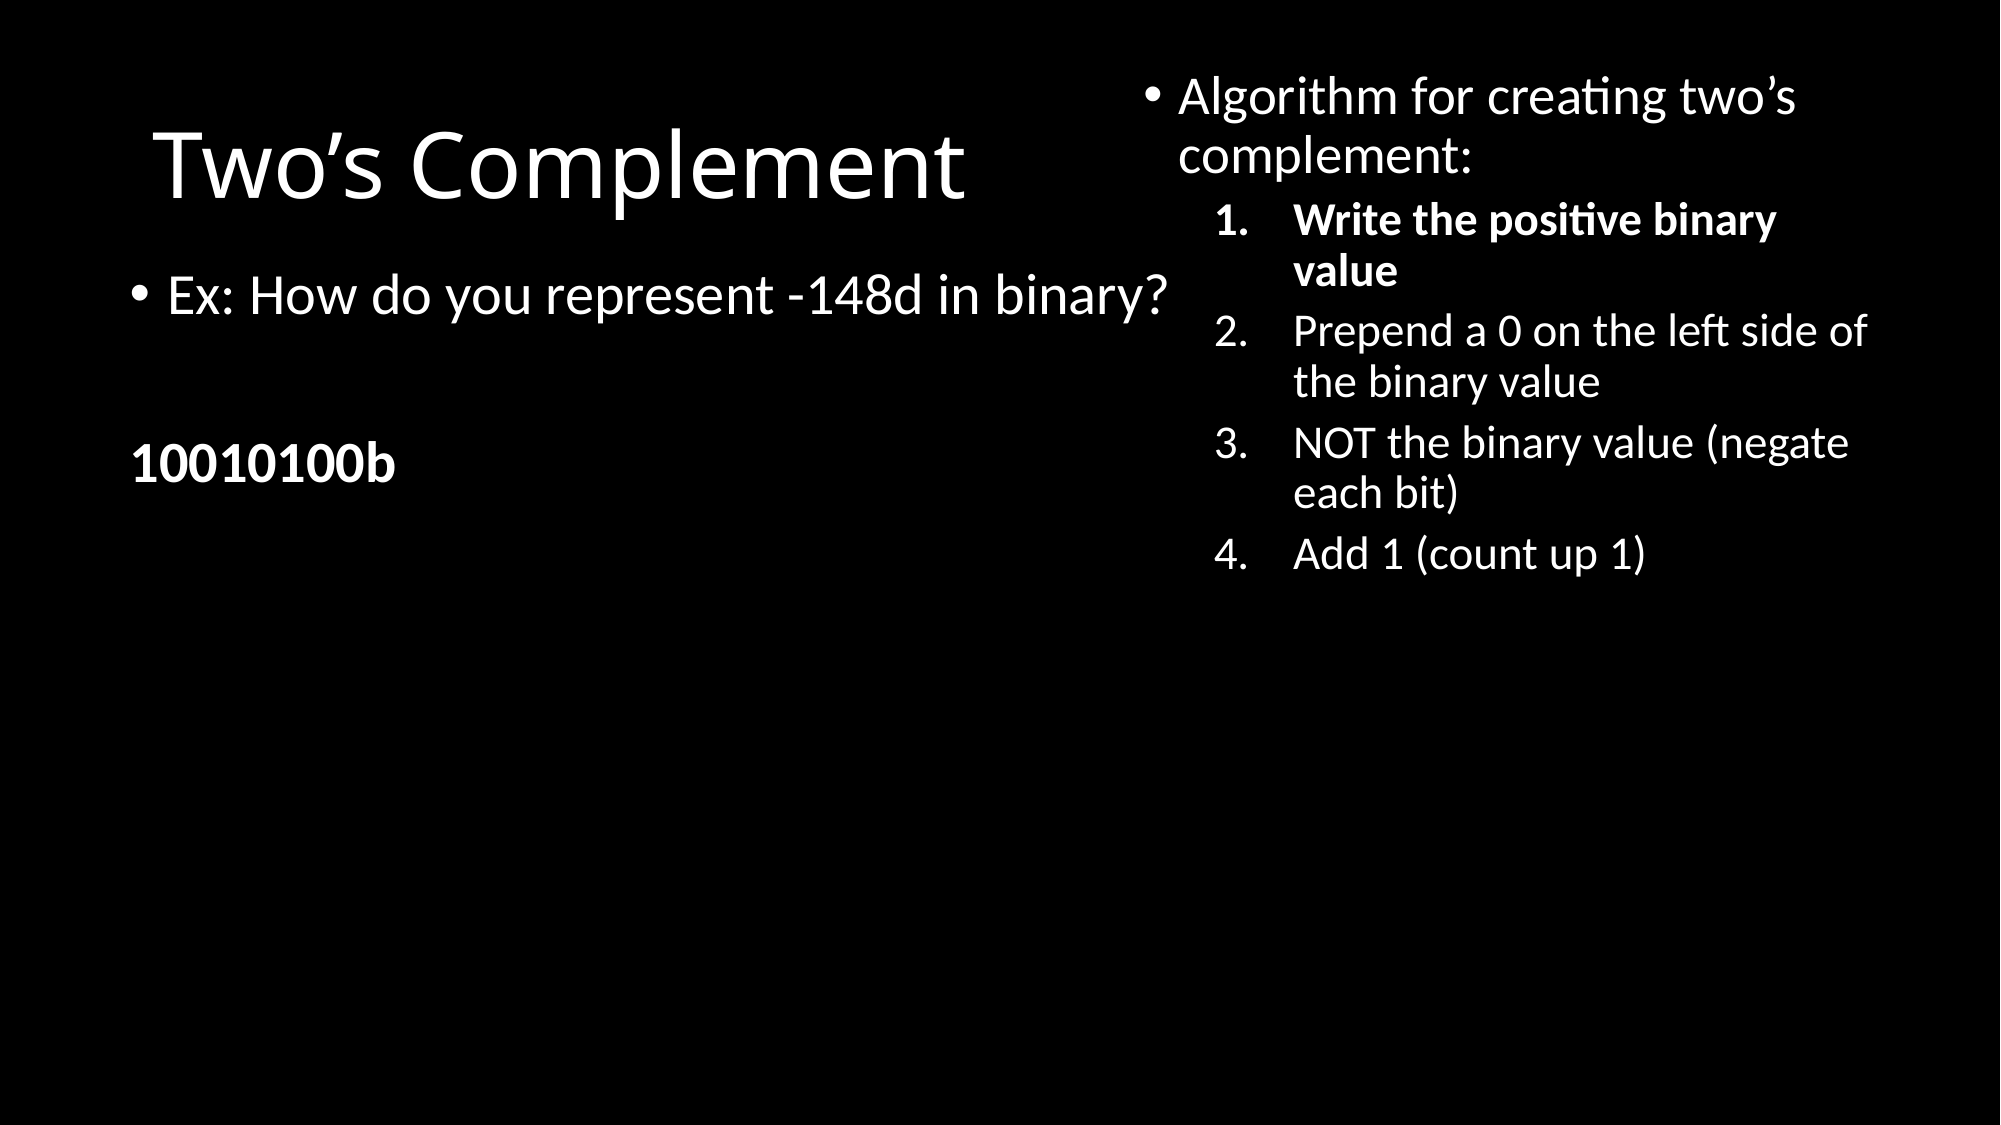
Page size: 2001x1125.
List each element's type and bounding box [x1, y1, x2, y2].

title [137, 59, 1128, 256]
text_box [114, 256, 1194, 894]
list [1128, 59, 1886, 592]
